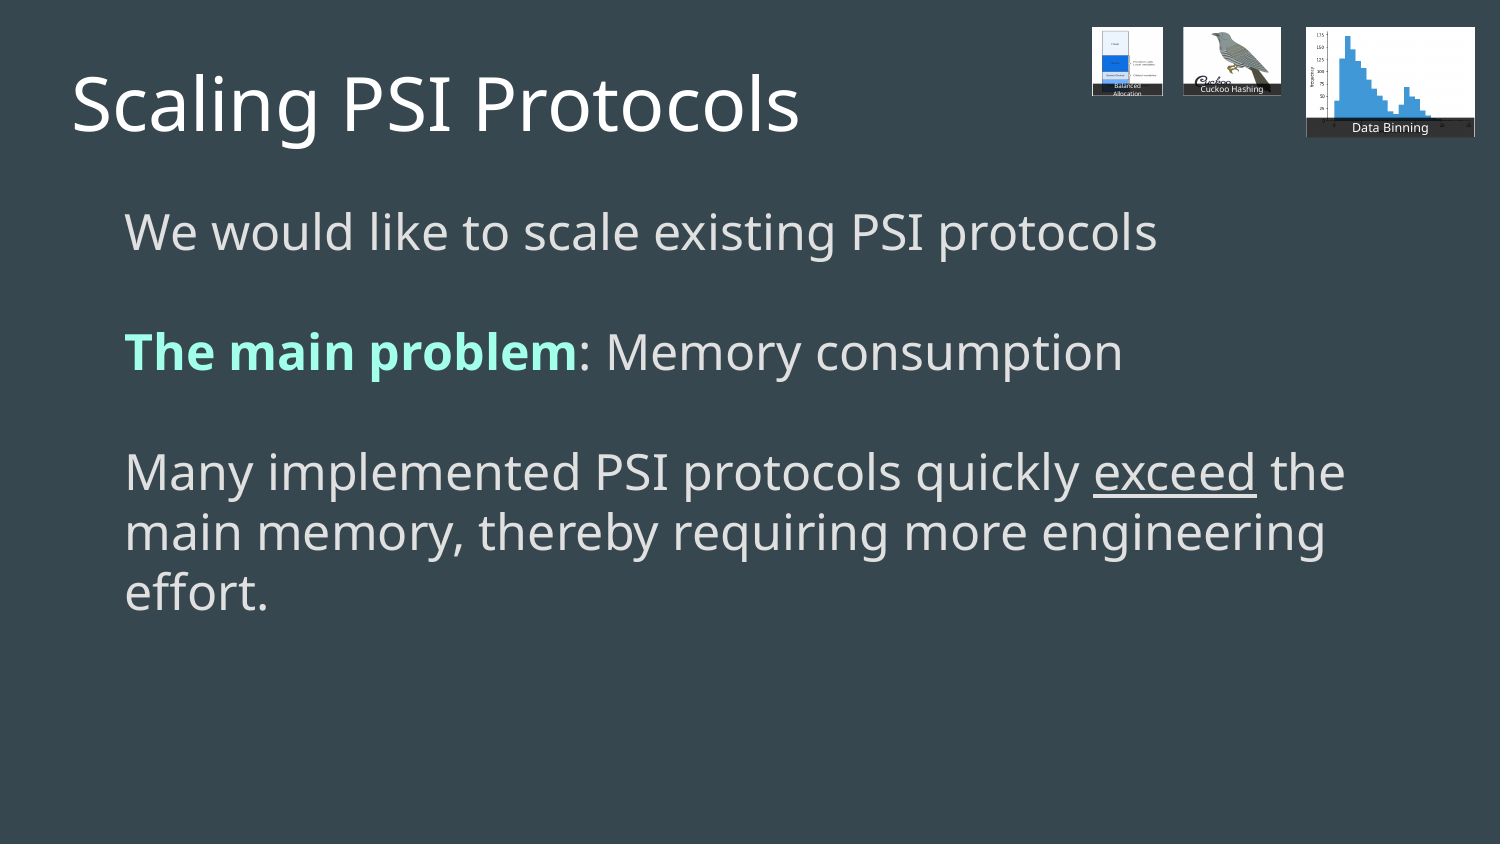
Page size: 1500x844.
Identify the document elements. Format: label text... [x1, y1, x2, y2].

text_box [1306, 26, 1475, 138]
title Scaling PSI Protocols [56, 40, 909, 167]
text_box We would like to scale existing PSI protocols The main problem: Memory consumption Many implemented PSI protocols quickly exceed the main memory, thereby requiring more engineering effort. [97, 185, 1408, 748]
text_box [1092, 26, 1163, 96]
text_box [1183, 26, 1282, 96]
